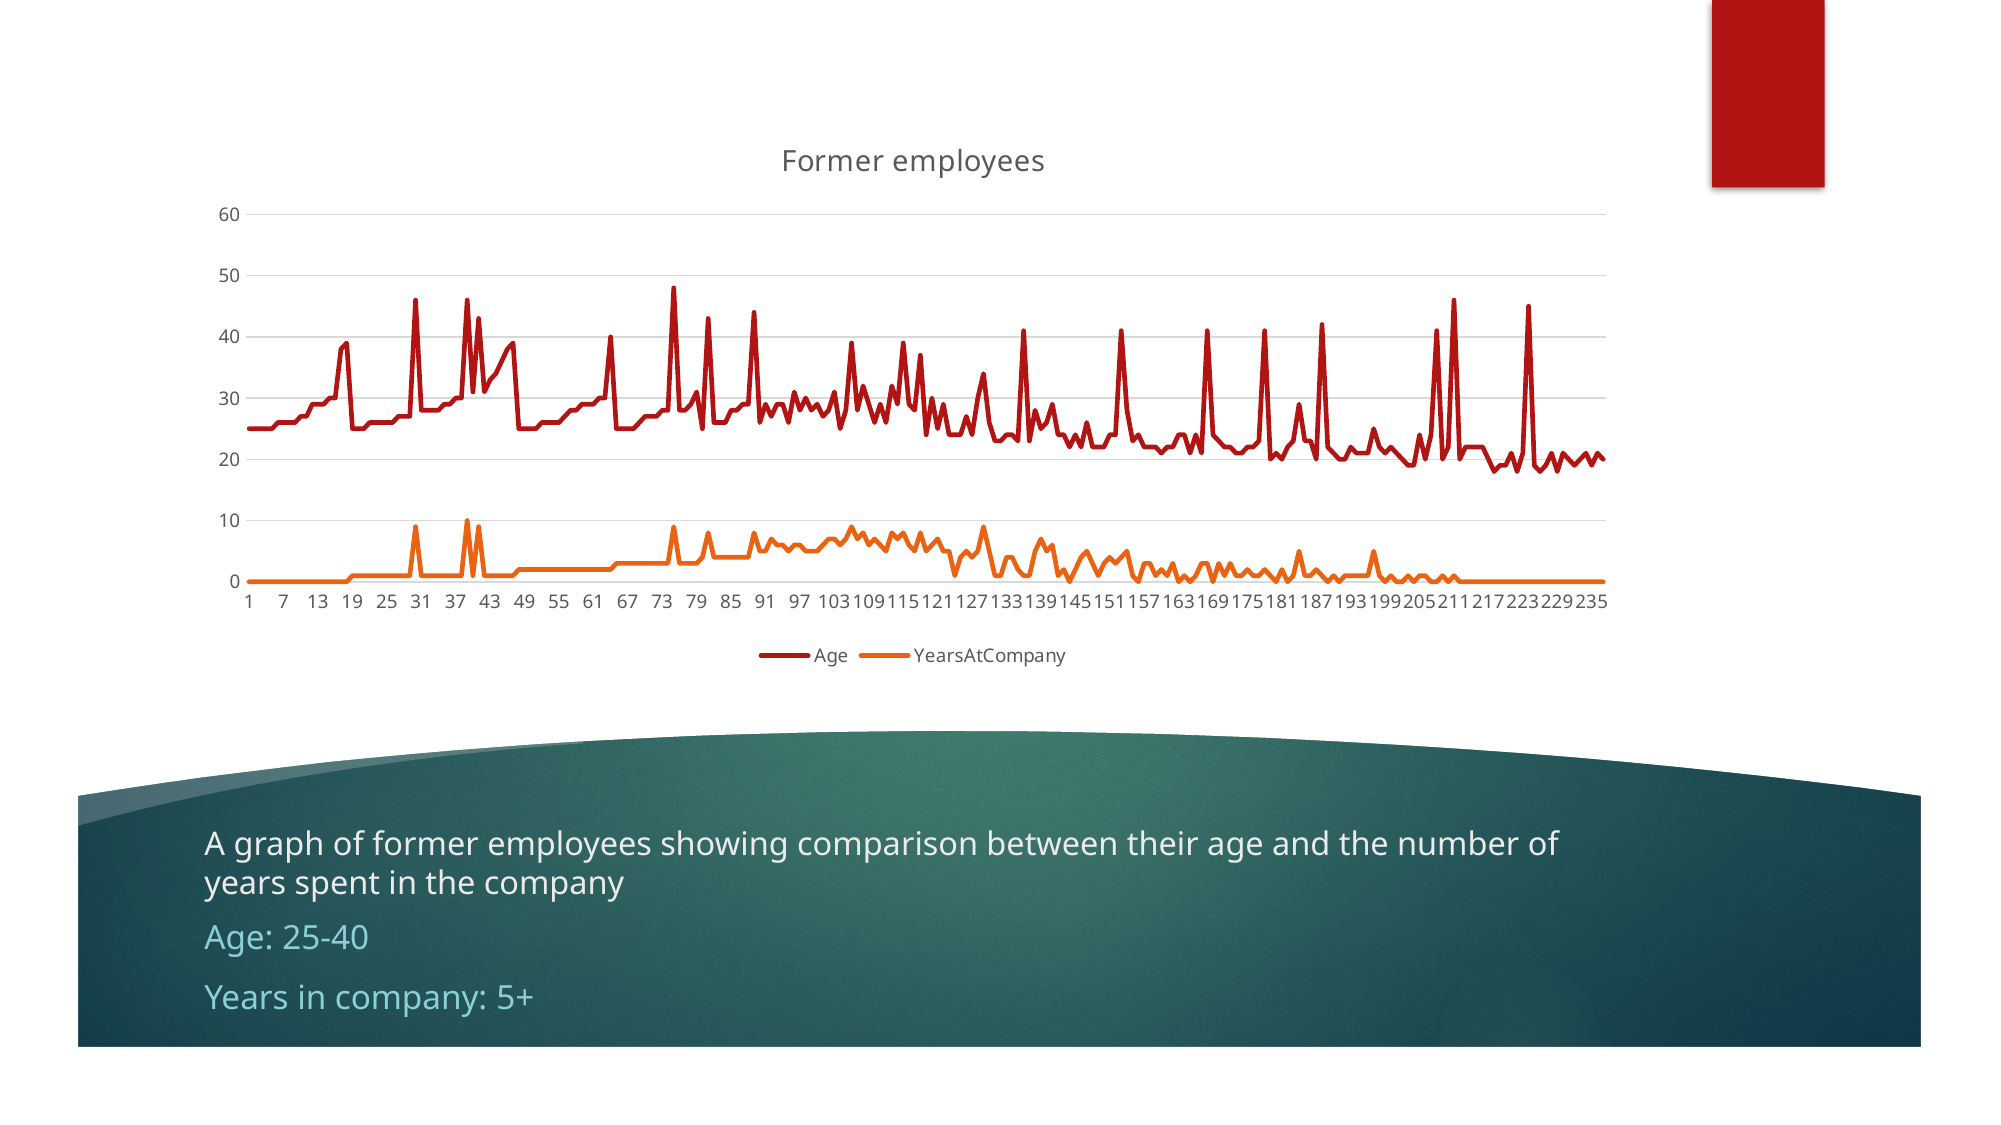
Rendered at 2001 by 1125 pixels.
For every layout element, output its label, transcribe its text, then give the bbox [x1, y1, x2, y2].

chart [189, 112, 1638, 676]
title A graph of former employees showing comparison between their age and the number of years spent in the company [189, 815, 1638, 908]
list Age: 25-40 Years in company: 5+ [189, 908, 1638, 990]
